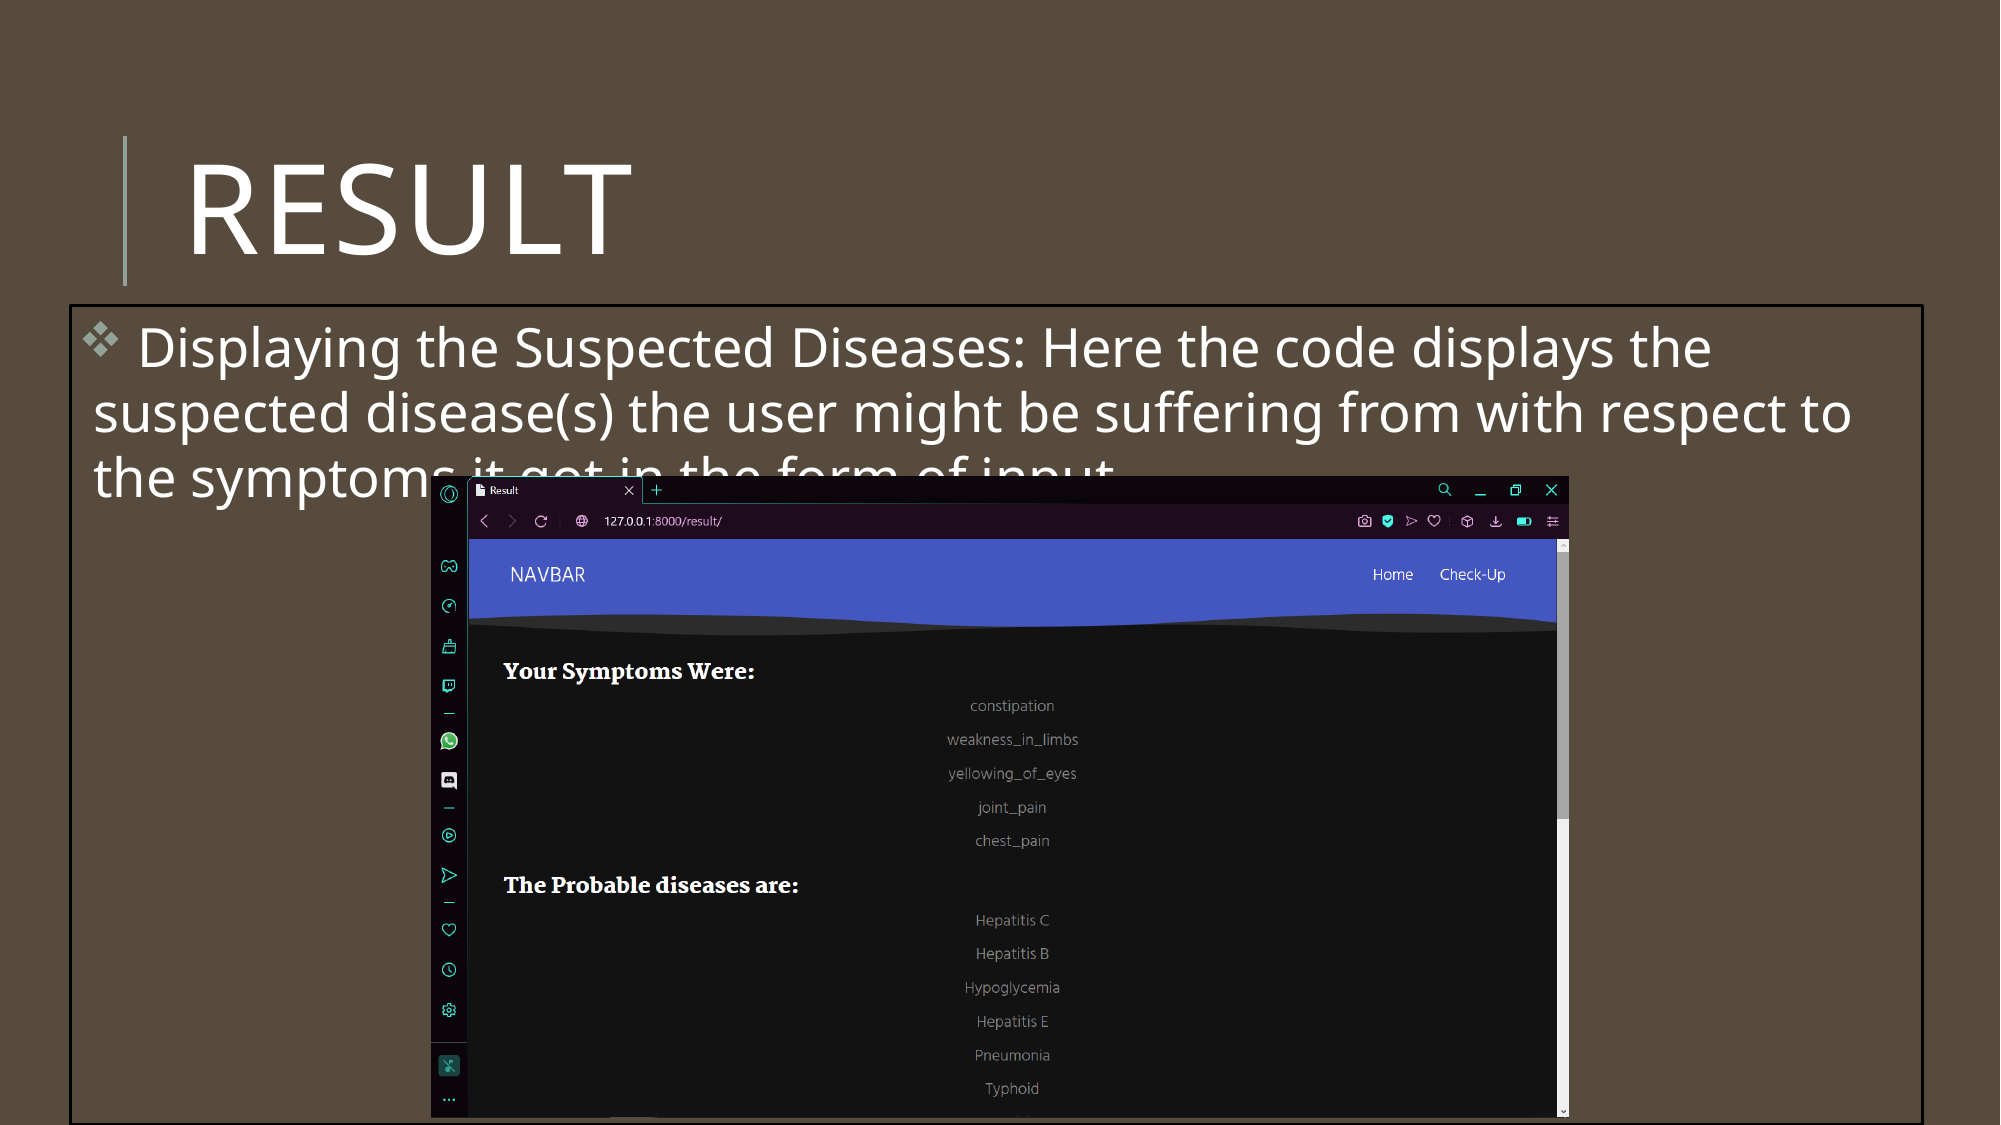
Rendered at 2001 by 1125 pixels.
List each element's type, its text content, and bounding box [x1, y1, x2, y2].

list Displaying the Suspected Diseases: Here the code displays the suspected disease(s) the user might be suffering from with respect to the symptoms it got in the form of input. [70, 305, 1923, 1125]
title Result [168, 96, 1763, 305]
picture [430, 476, 1570, 1119]
